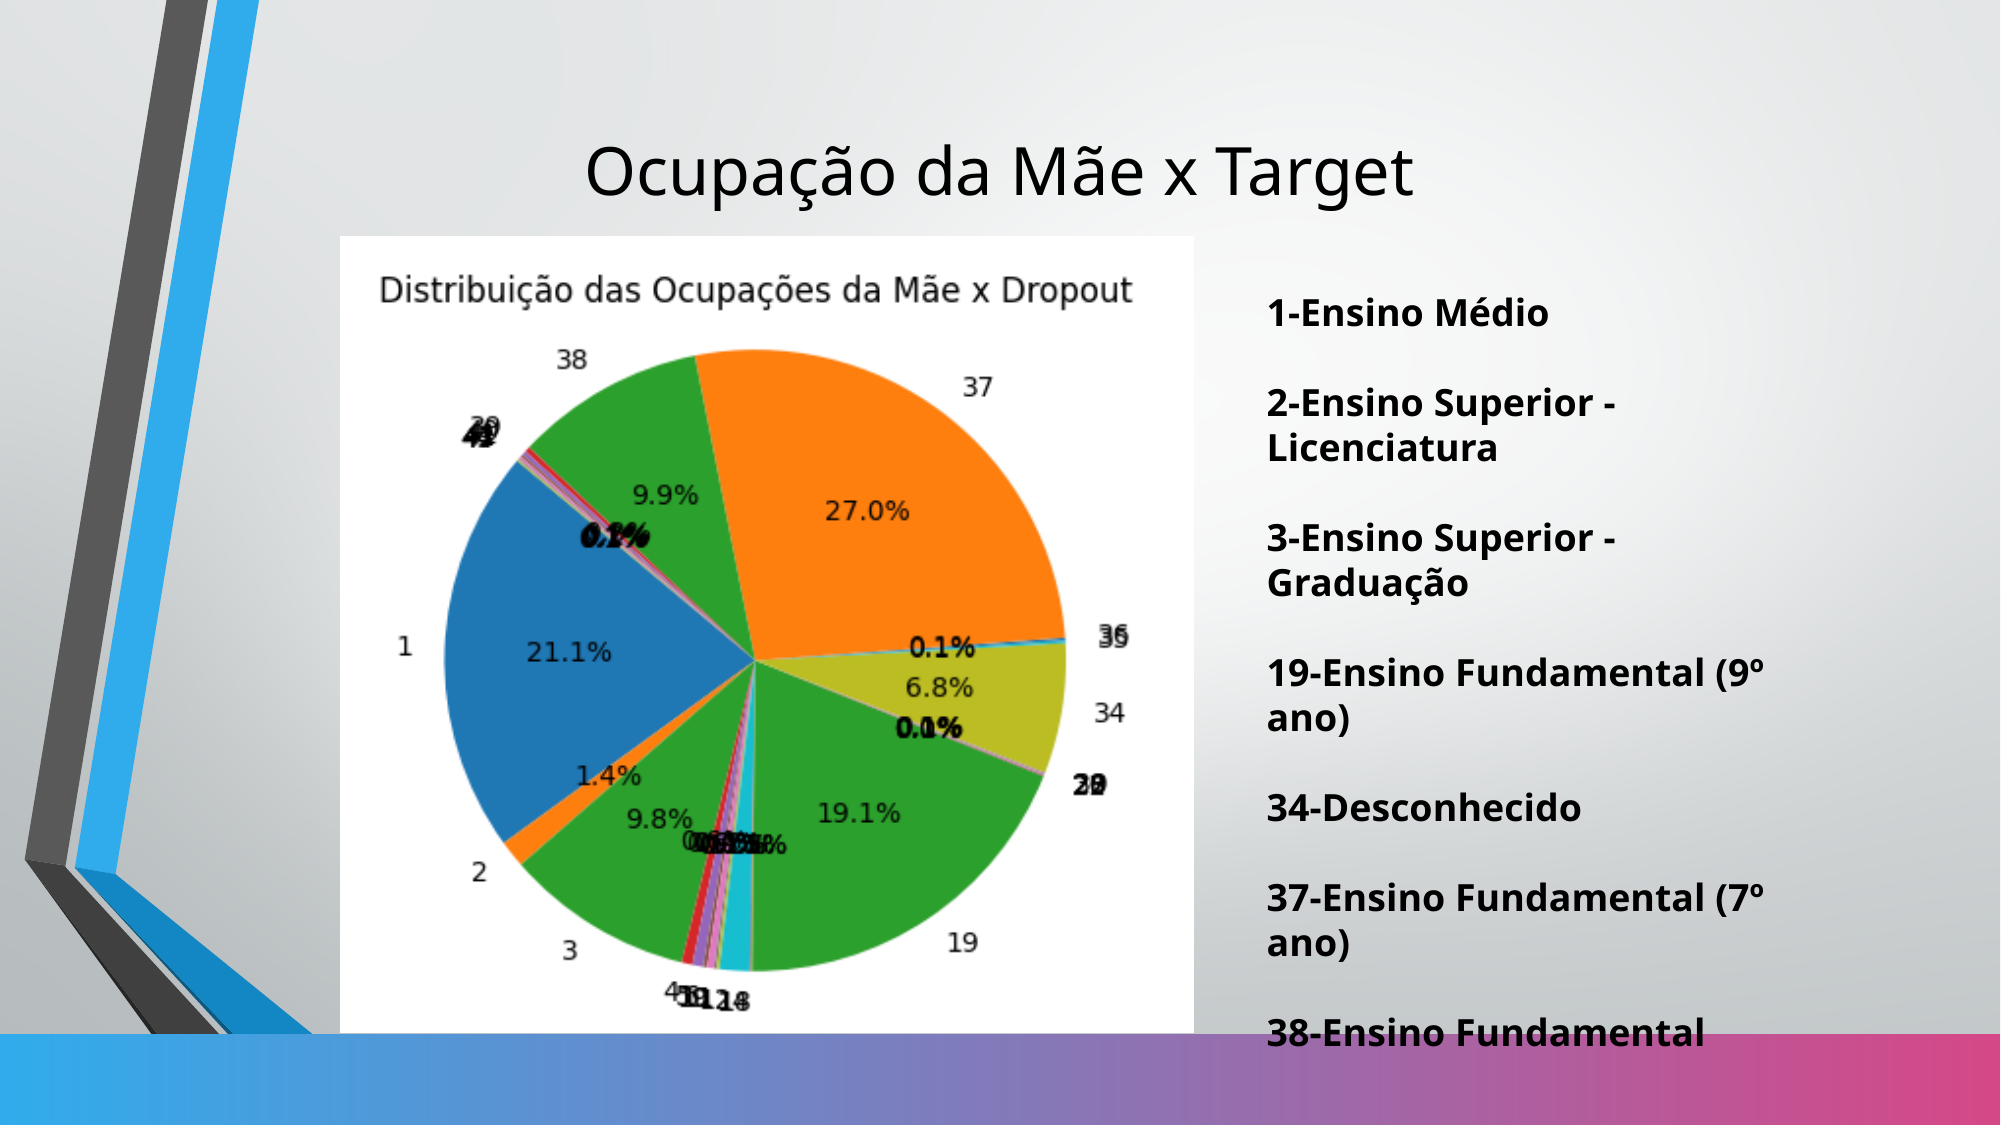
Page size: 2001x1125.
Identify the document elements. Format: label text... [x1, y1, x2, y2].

picture [339, 236, 1194, 1034]
text_box 1-Ensino Médio 2-Ensino Superior - Licenciatura 3-Ensino Superior - Graduação 19-Ensino Fundamental (9º ano) 34-Desconhecido 37-Ensino Fundamental (7º ano) 38-Ensino Fundamental [1251, 281, 1825, 1062]
title Ocupação da Mãe x Target [137, 60, 1863, 278]
text_box [0, 1033, 2000, 1125]
